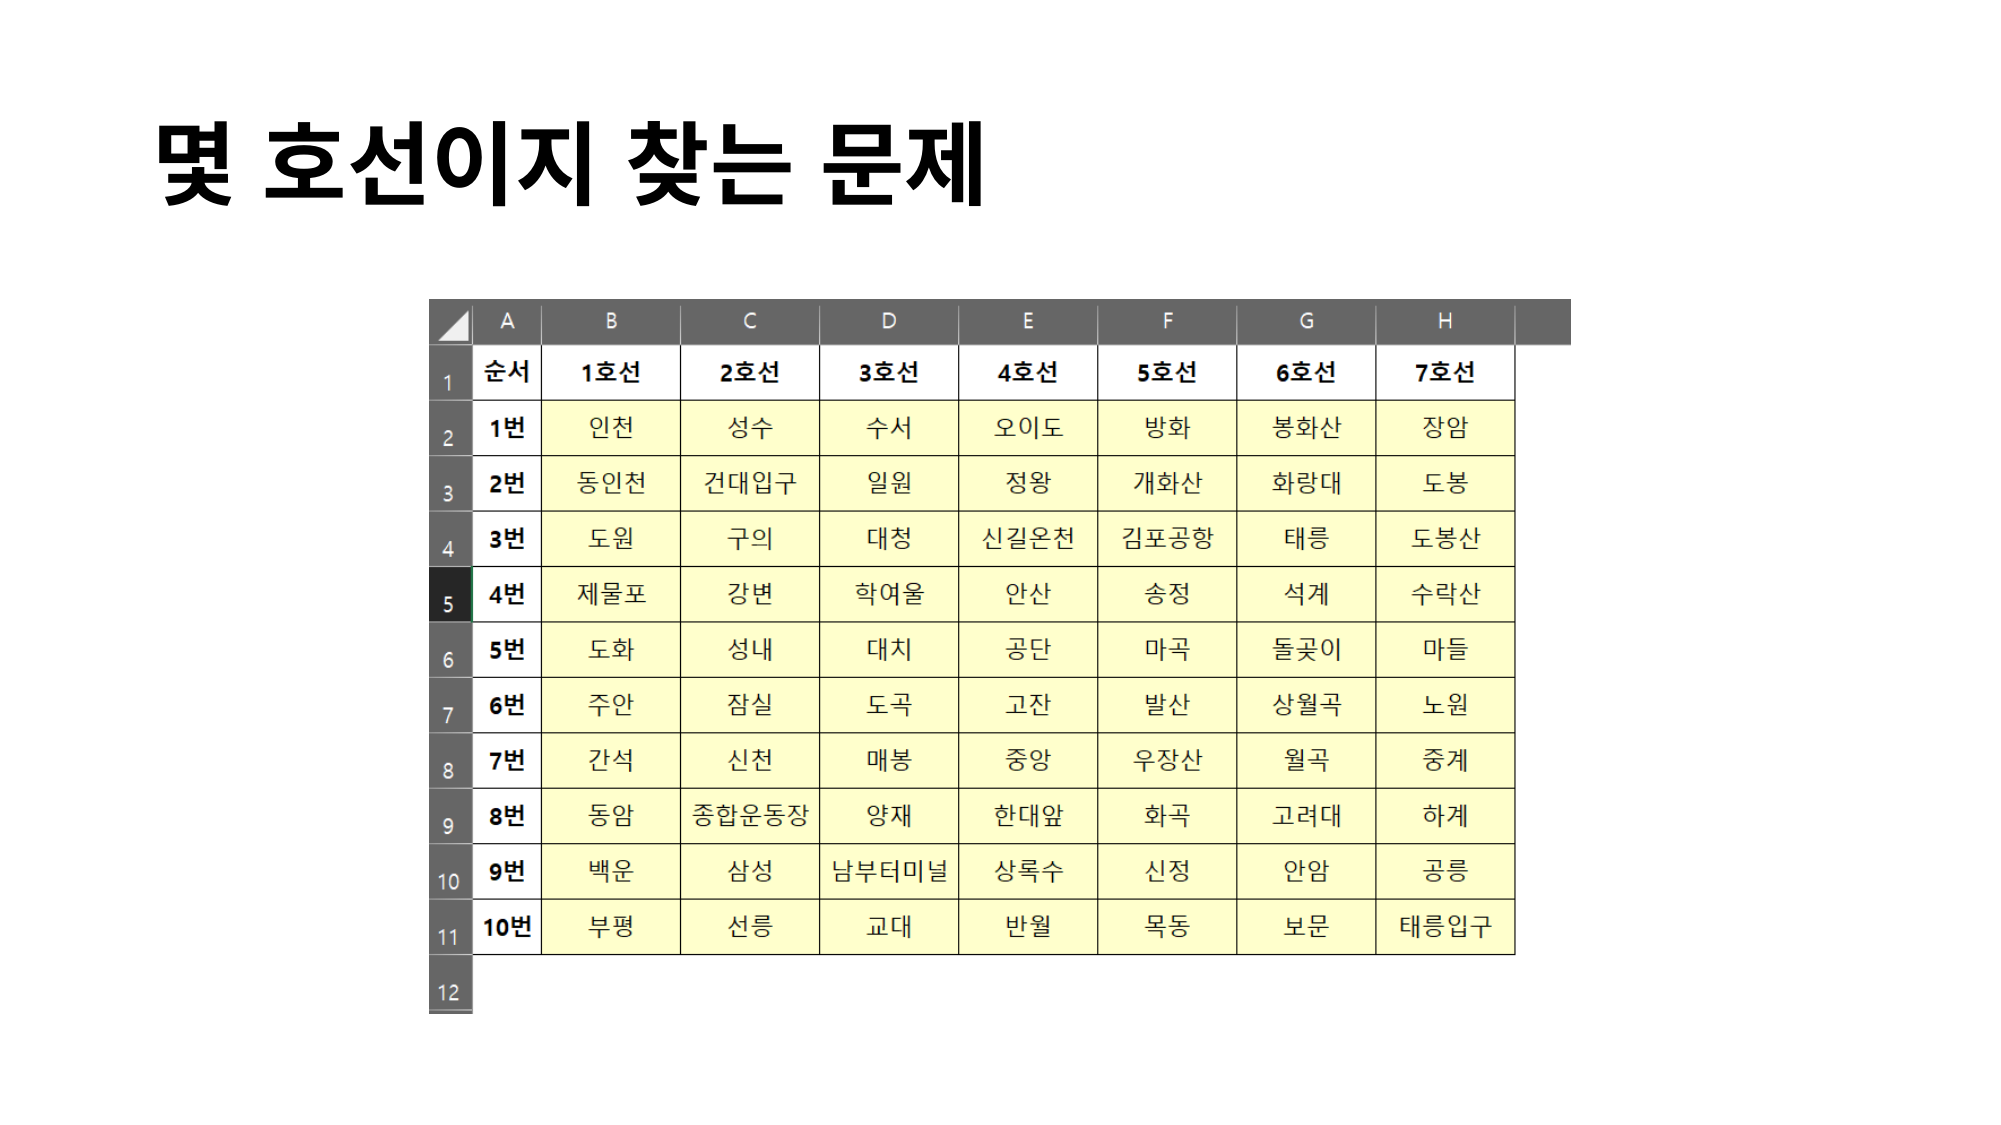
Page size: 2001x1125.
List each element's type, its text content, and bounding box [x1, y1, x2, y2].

title 몇 호선이지 찾는 문제 [137, 59, 1863, 278]
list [429, 299, 1571, 1014]
